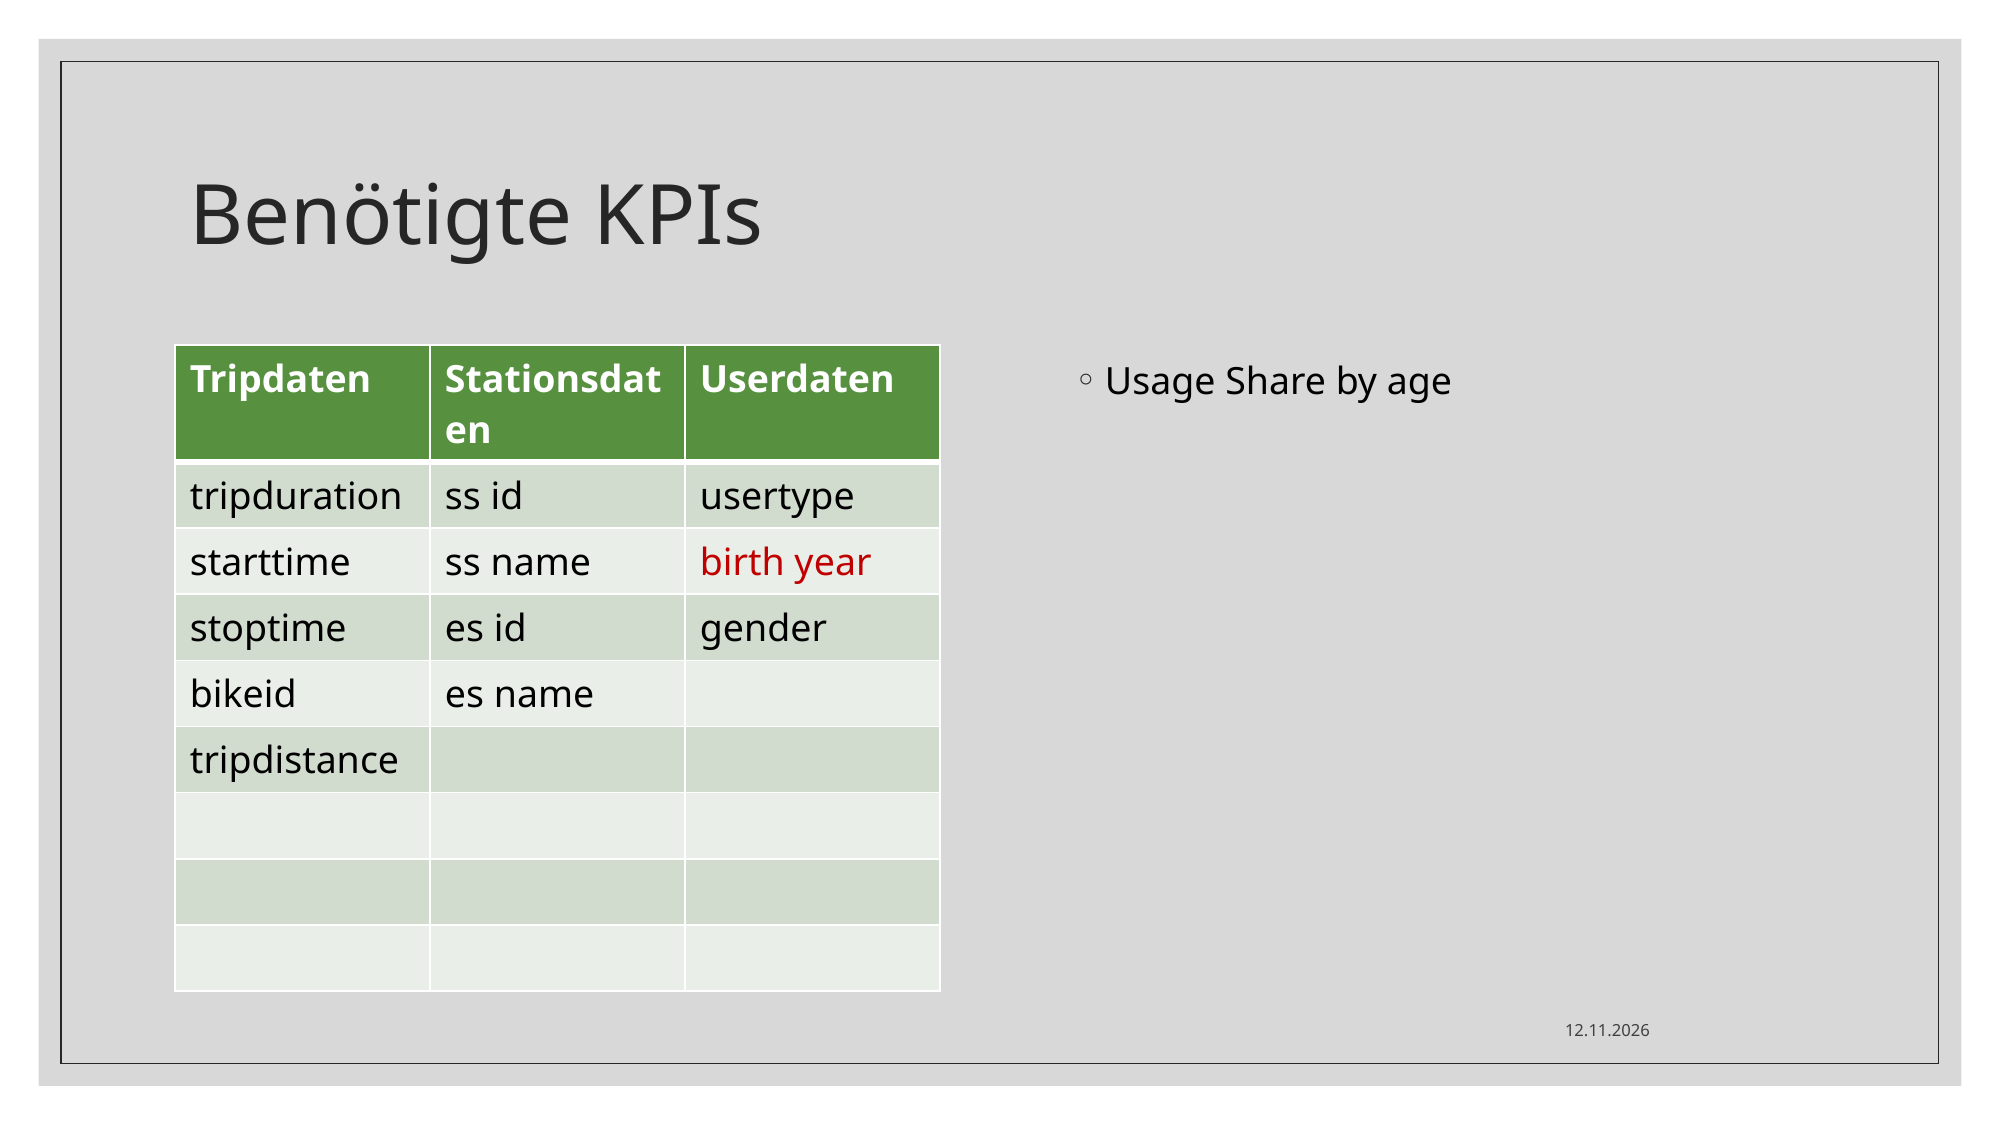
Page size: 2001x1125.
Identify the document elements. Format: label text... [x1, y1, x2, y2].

table_cell es name [431, 661, 684, 726]
list Usage Share by age [1059, 345, 1825, 960]
table_cell starttime [176, 529, 429, 593]
table_cell [176, 926, 429, 990]
table_cell stoptime [176, 595, 429, 660]
table_cell [431, 860, 684, 924]
table_cell tripduration [176, 465, 429, 527]
table_cell [686, 926, 939, 990]
table_cell [431, 926, 684, 990]
table_cell [686, 661, 939, 726]
table_cell tripdistance [176, 727, 429, 792]
table_cell [176, 860, 429, 924]
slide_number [1190, 990, 1665, 1050]
table_cell [686, 727, 939, 792]
table_cell es id [431, 595, 684, 660]
table_cell bikeid [176, 661, 429, 726]
table_cell [431, 727, 684, 792]
table_header Stationsdaten [431, 346, 684, 459]
table_header Tripdaten [176, 346, 429, 459]
table_cell ss id [431, 465, 684, 527]
table_cell usertype [686, 465, 939, 527]
table_cell ss name [431, 529, 684, 593]
table_cell [686, 860, 939, 924]
title Benötigte KPIs [174, 105, 1825, 331]
table_cell [686, 793, 939, 858]
table_cell [431, 793, 684, 858]
table_cell [176, 793, 429, 858]
table_cell gender [686, 595, 939, 660]
table_cell birth year [686, 529, 939, 593]
table_header Userdaten [686, 346, 939, 459]
